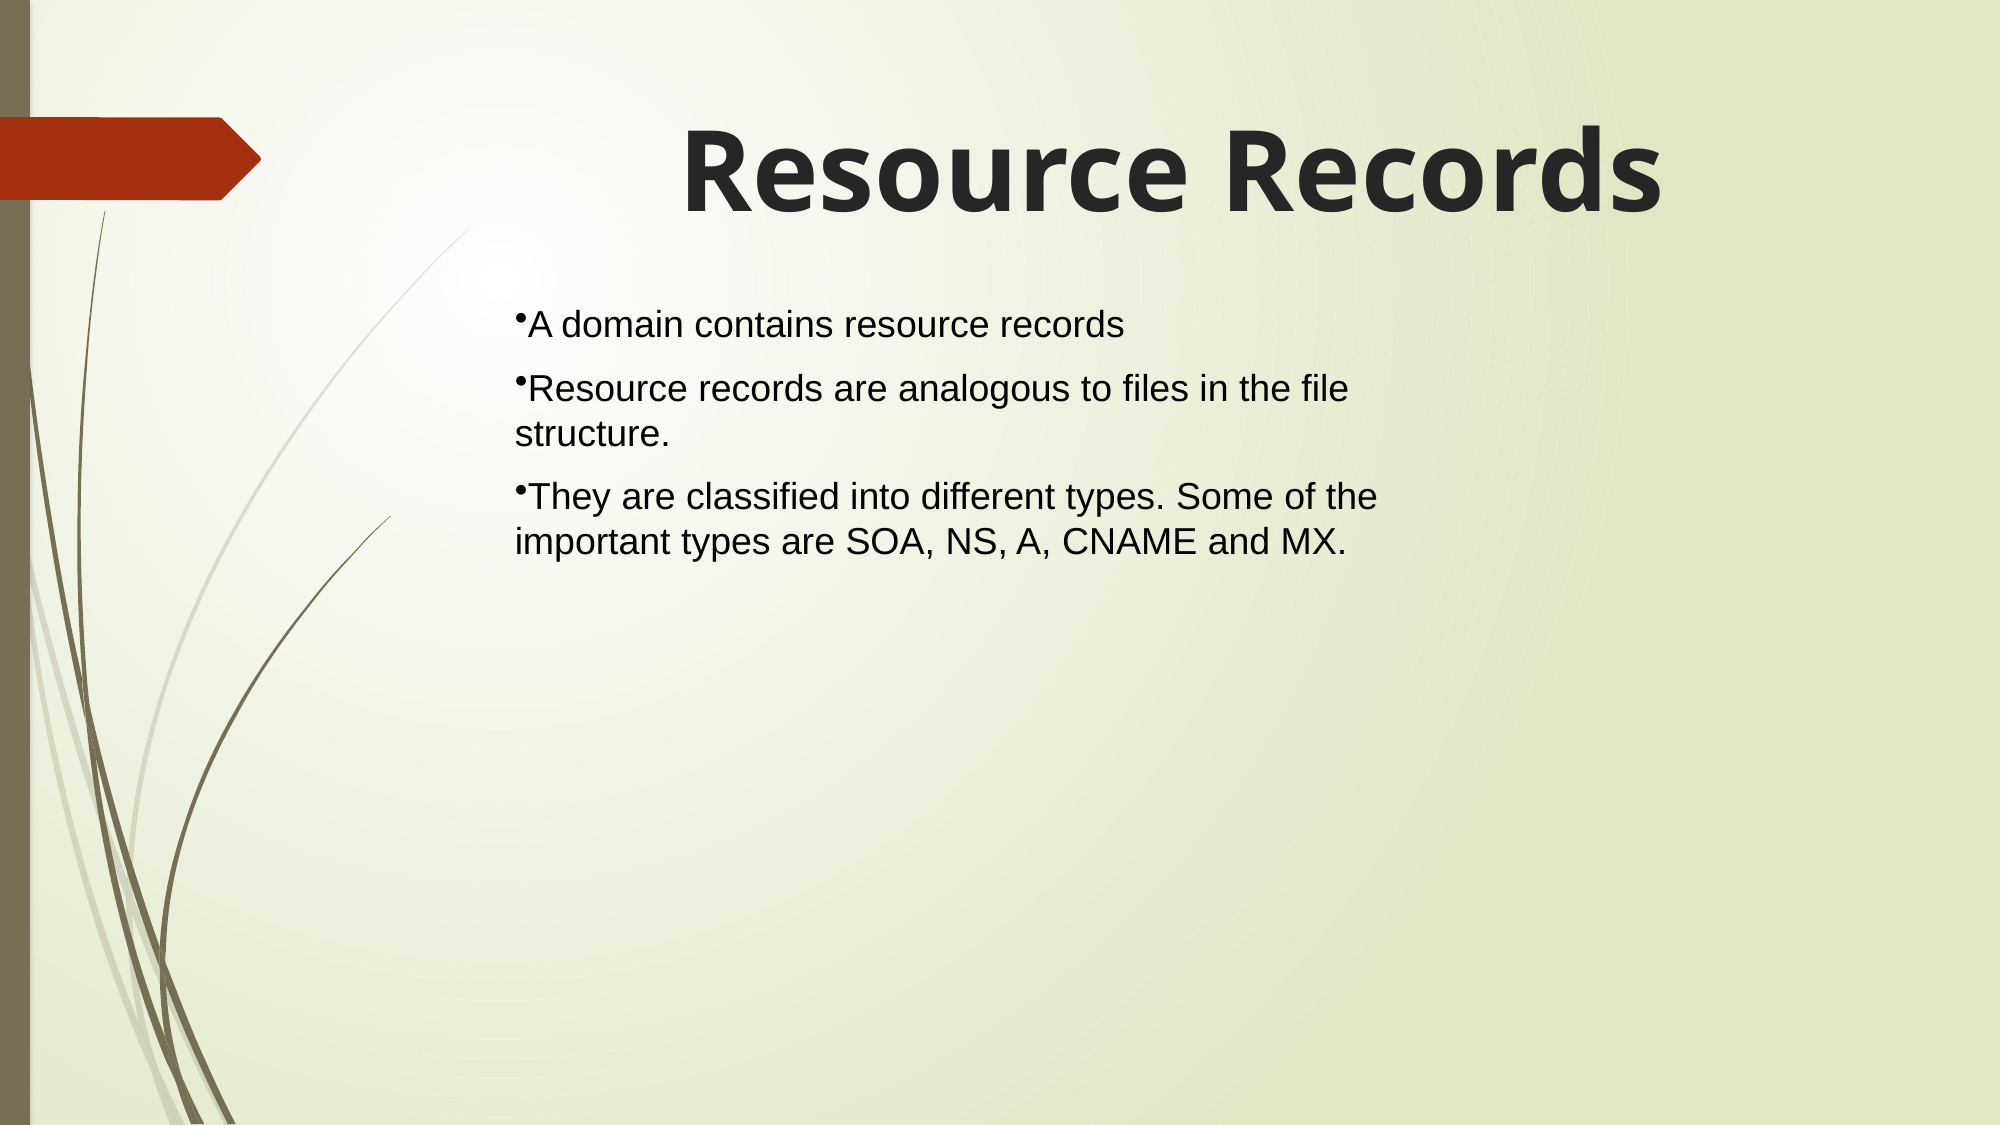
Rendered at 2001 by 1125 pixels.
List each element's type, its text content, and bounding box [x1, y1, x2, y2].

text_box Resource Records [663, 91, 1681, 242]
text_box A domain contains resource records Resource records are analogous to files in the file structure. They are classified into different types. Some of the important types are SOA, NS, A, CNAME and MX. [500, 292, 1500, 570]
